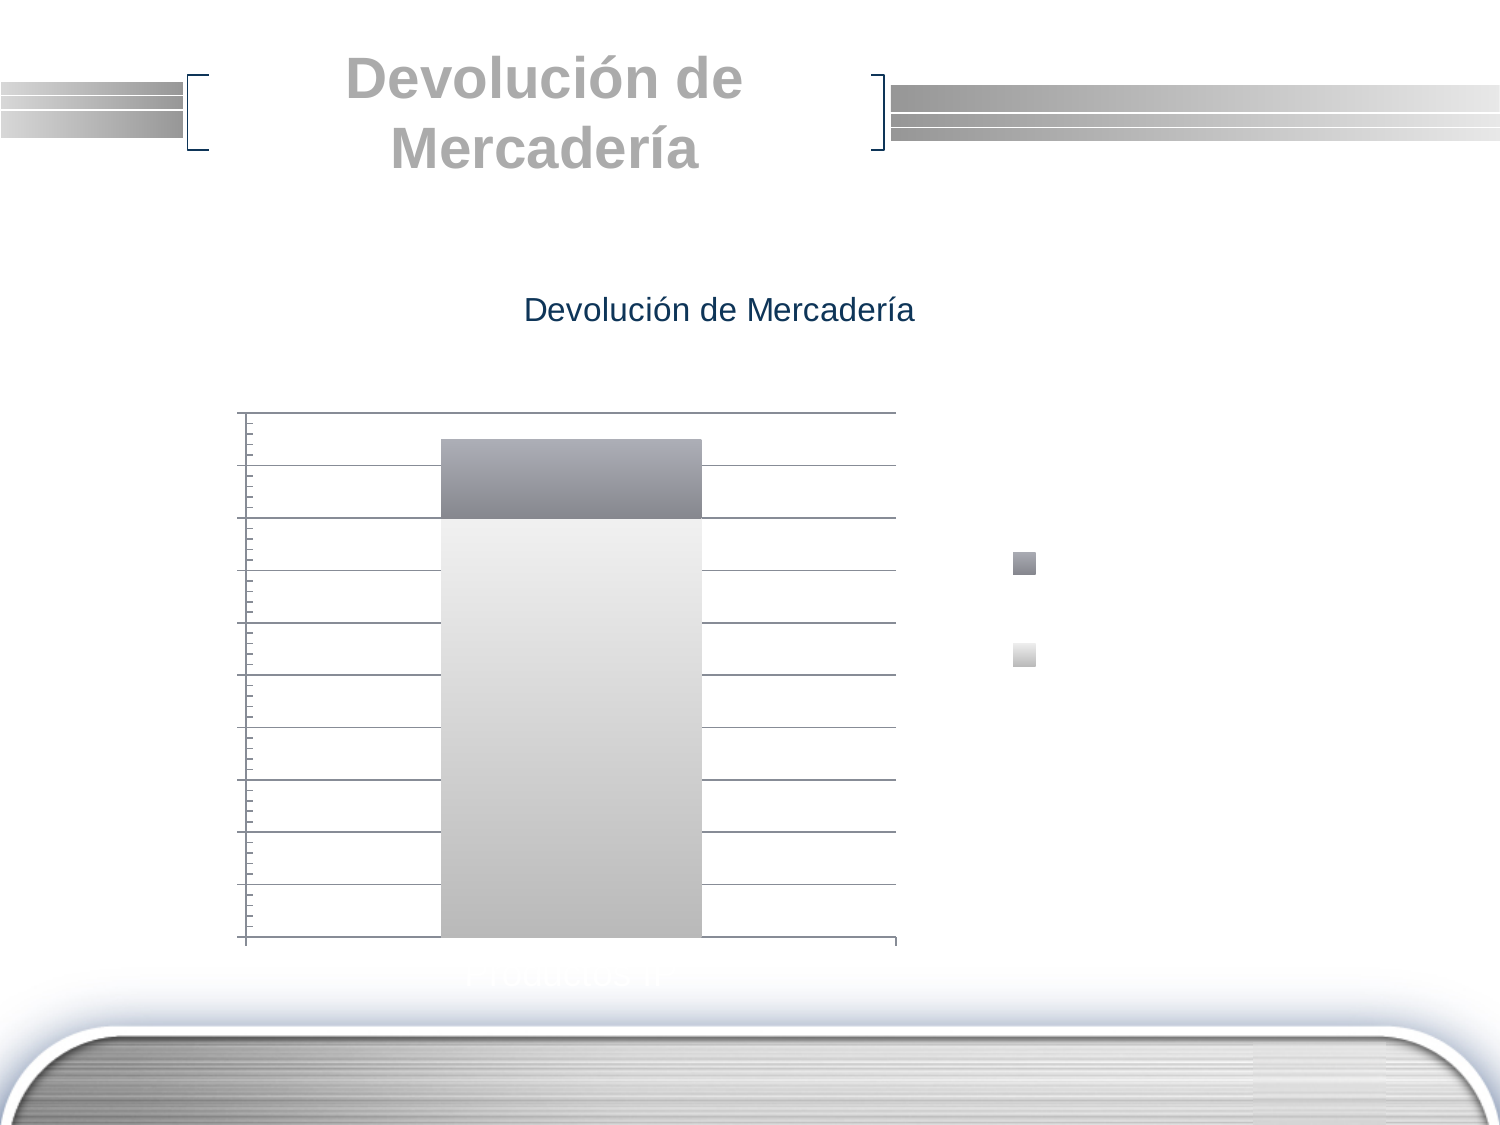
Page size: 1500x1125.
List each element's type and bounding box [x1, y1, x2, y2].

picture [0, 0, 1500, 1125]
title [210, 70, 880, 151]
chart [46, 257, 1454, 1008]
